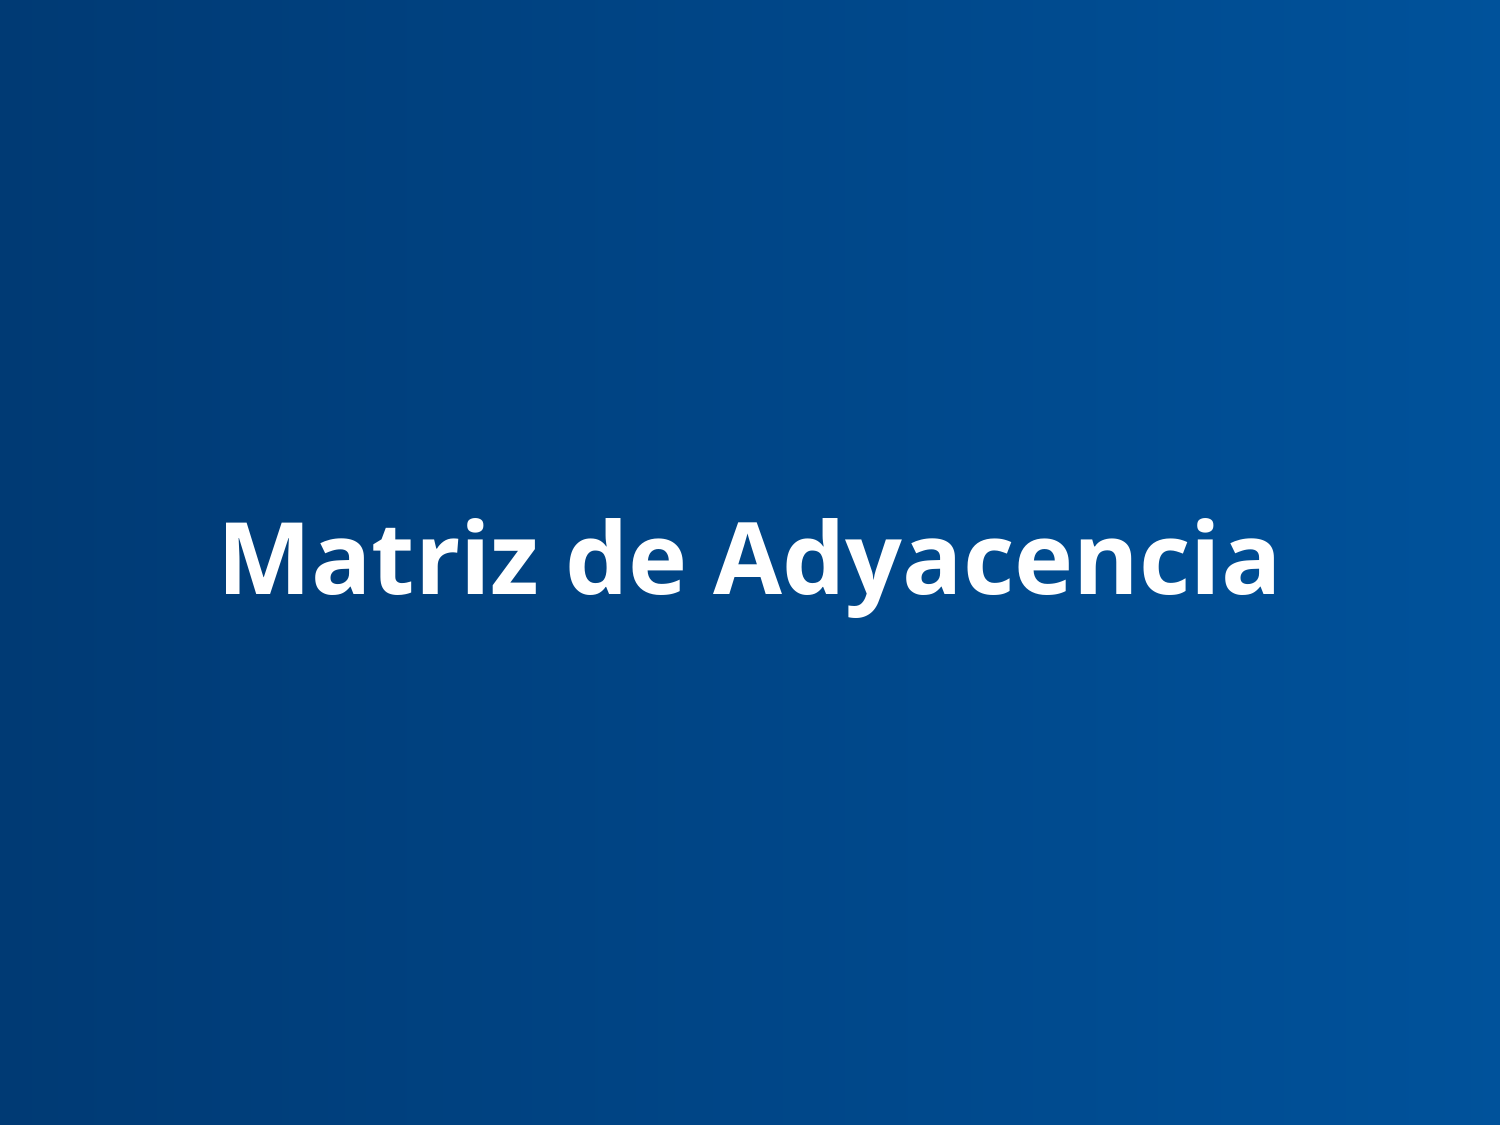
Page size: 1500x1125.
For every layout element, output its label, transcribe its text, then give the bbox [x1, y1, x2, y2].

text_box Matriz de Adyacencia [217, 508, 1283, 617]
text_box [0, 0, 1500, 1125]
